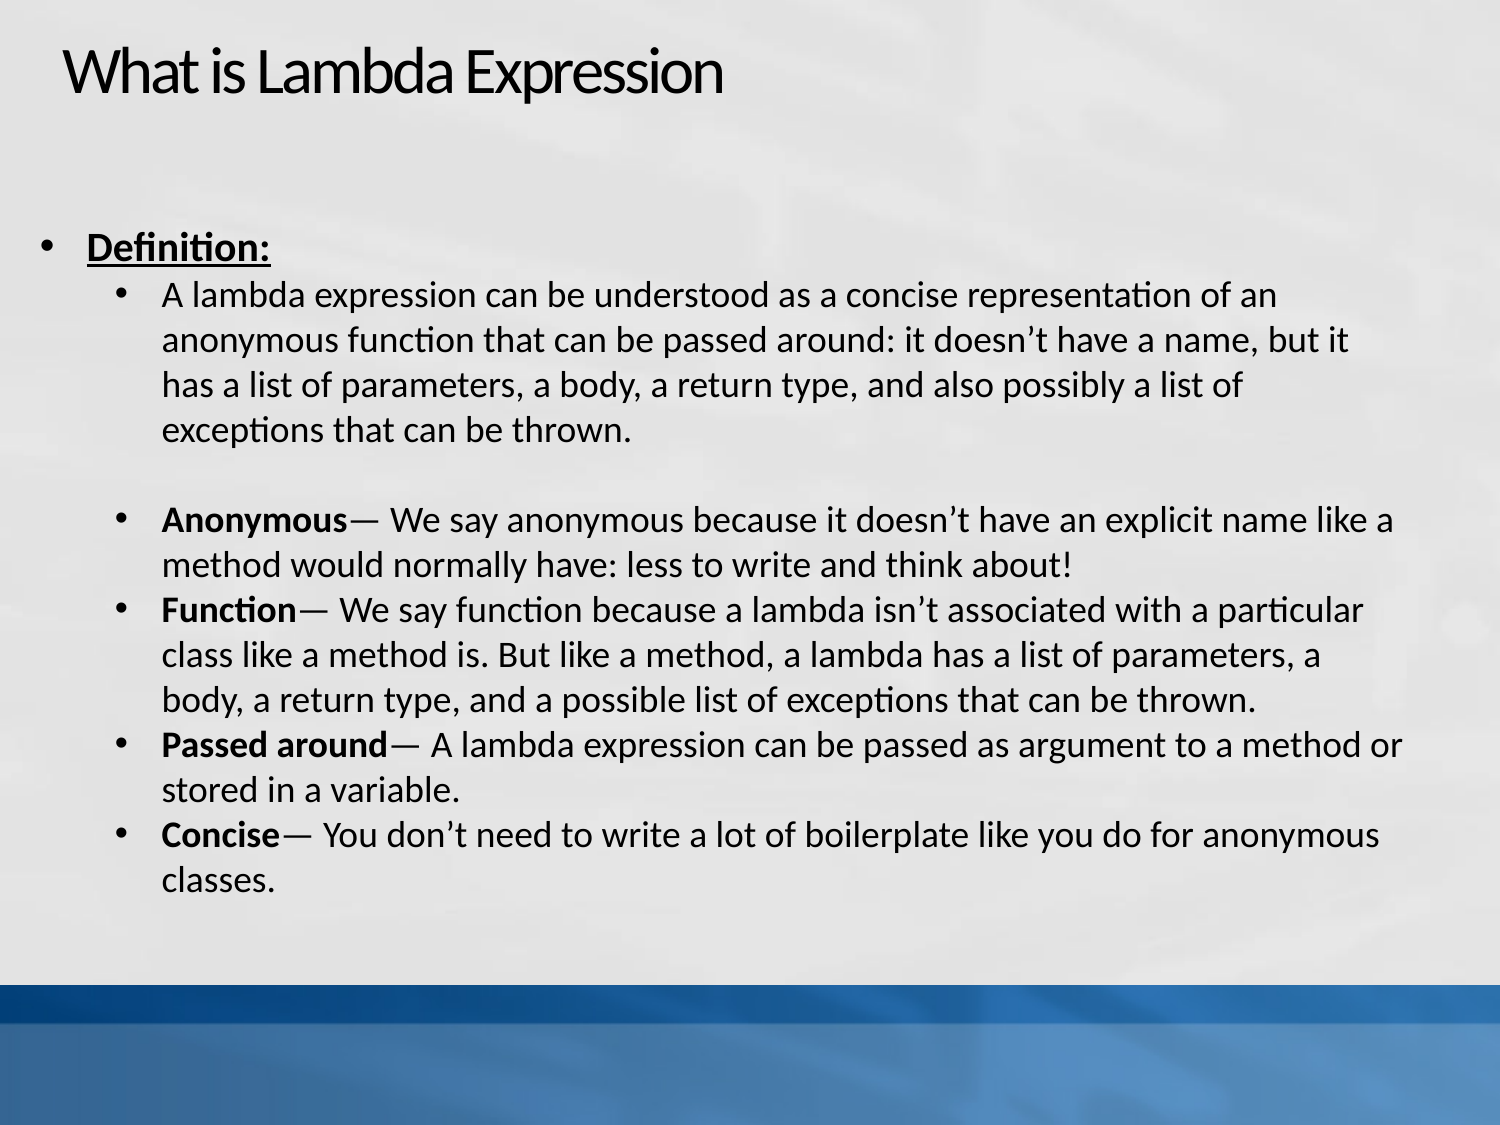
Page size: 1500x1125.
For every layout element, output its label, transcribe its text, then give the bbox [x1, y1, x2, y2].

picture [0, 0, 1500, 1125]
title What is Lambda Expression [62, 24, 1218, 119]
text_box Definition: A lambda expression can be understood as a concise representation of an anonymous function that can be passed around: it doesn’t have a name, but it has a list of parameters, a body, a return type, and also possibly a list of exceptions that can be thrown. Anonymous— We say anonymous because it doesn’t have an explicit name like a method would normally have: less to write and think about! Function— We say function because a lambda isn’t associated with a particular class like a method is. But like a method, a lambda has a list of parameters, a body, a return type, and a possible list of exceptions that can be thrown. Passed around— A lambda expression can be passed as argument to a method or stored in a variable. Concise— You don’t need to write a lot of boilerplate like you do for anonymous classes. [24, 212, 1425, 908]
